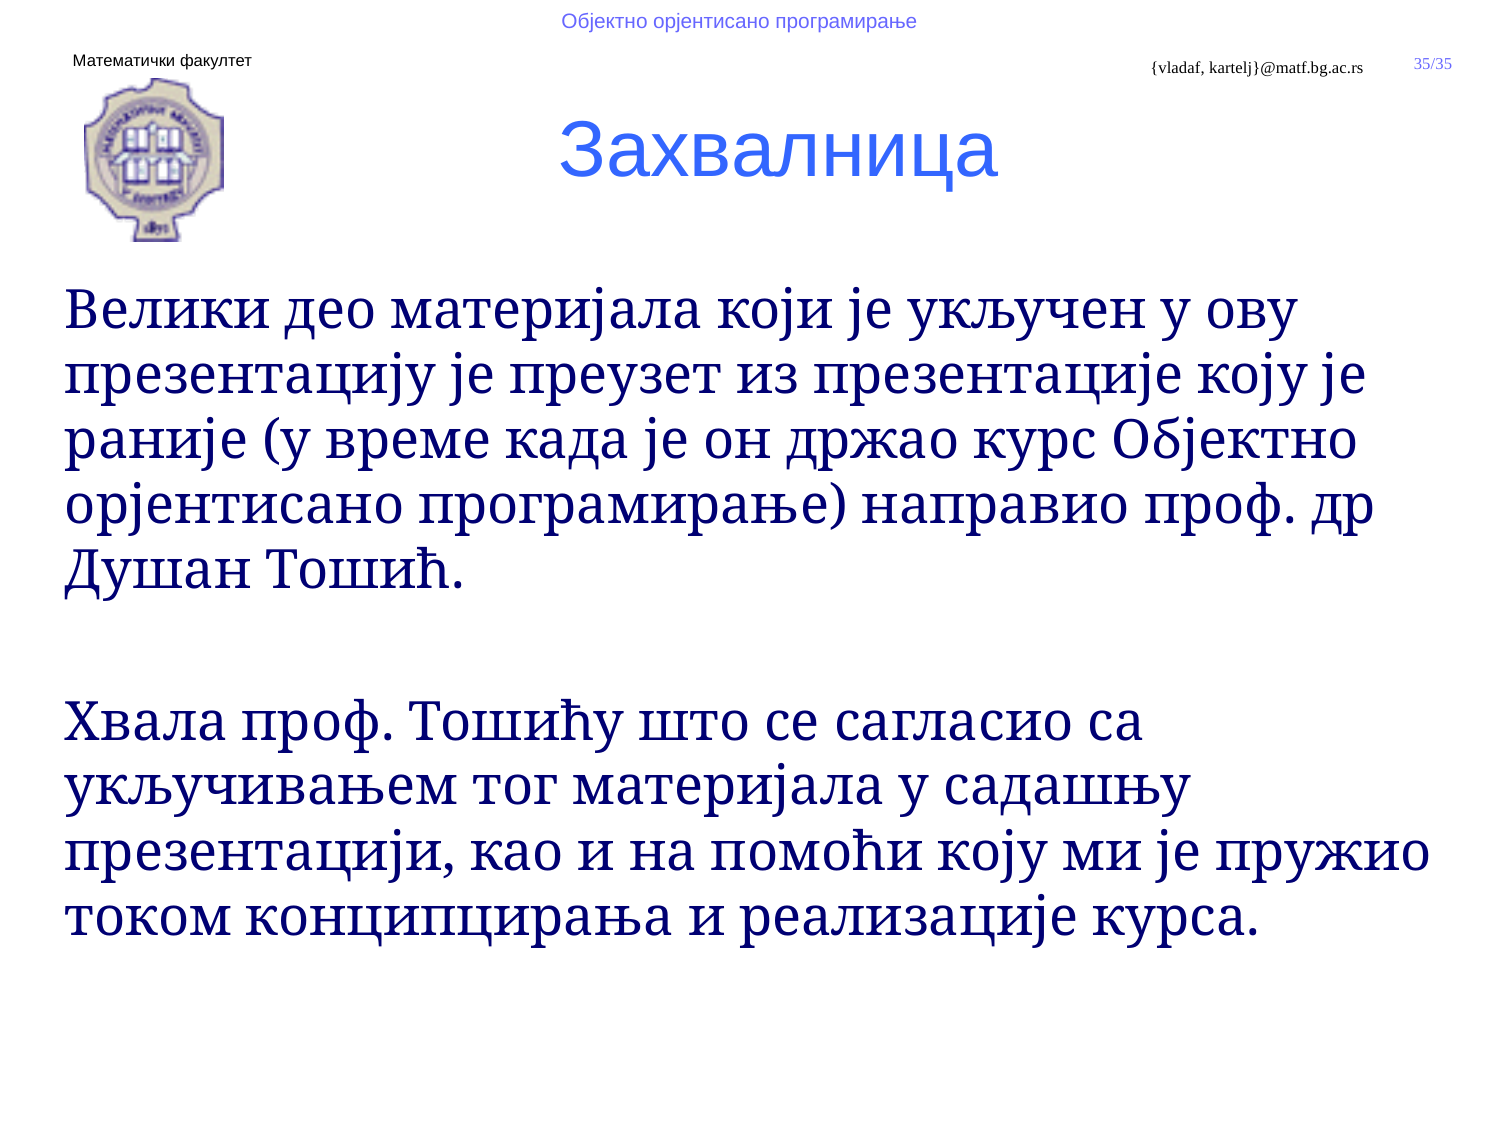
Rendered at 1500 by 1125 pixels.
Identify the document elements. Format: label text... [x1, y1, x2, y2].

title Захвалница [543, 70, 1500, 220]
text_box Велики део материјала који је укључен у ову презентацију је преузет из презентације коју је раније (у време када је он држао курс Објектно орјентисано програмирање) направио проф. др Душан Тошић. Хвала проф. Тошићу што се сагласио са укључивањем тог материјала у садашњу презентацији, као и на помоћи коју ми је пружио током конципцирања и реализације курса. [49, 267, 1463, 954]
picture [84, 78, 224, 242]
